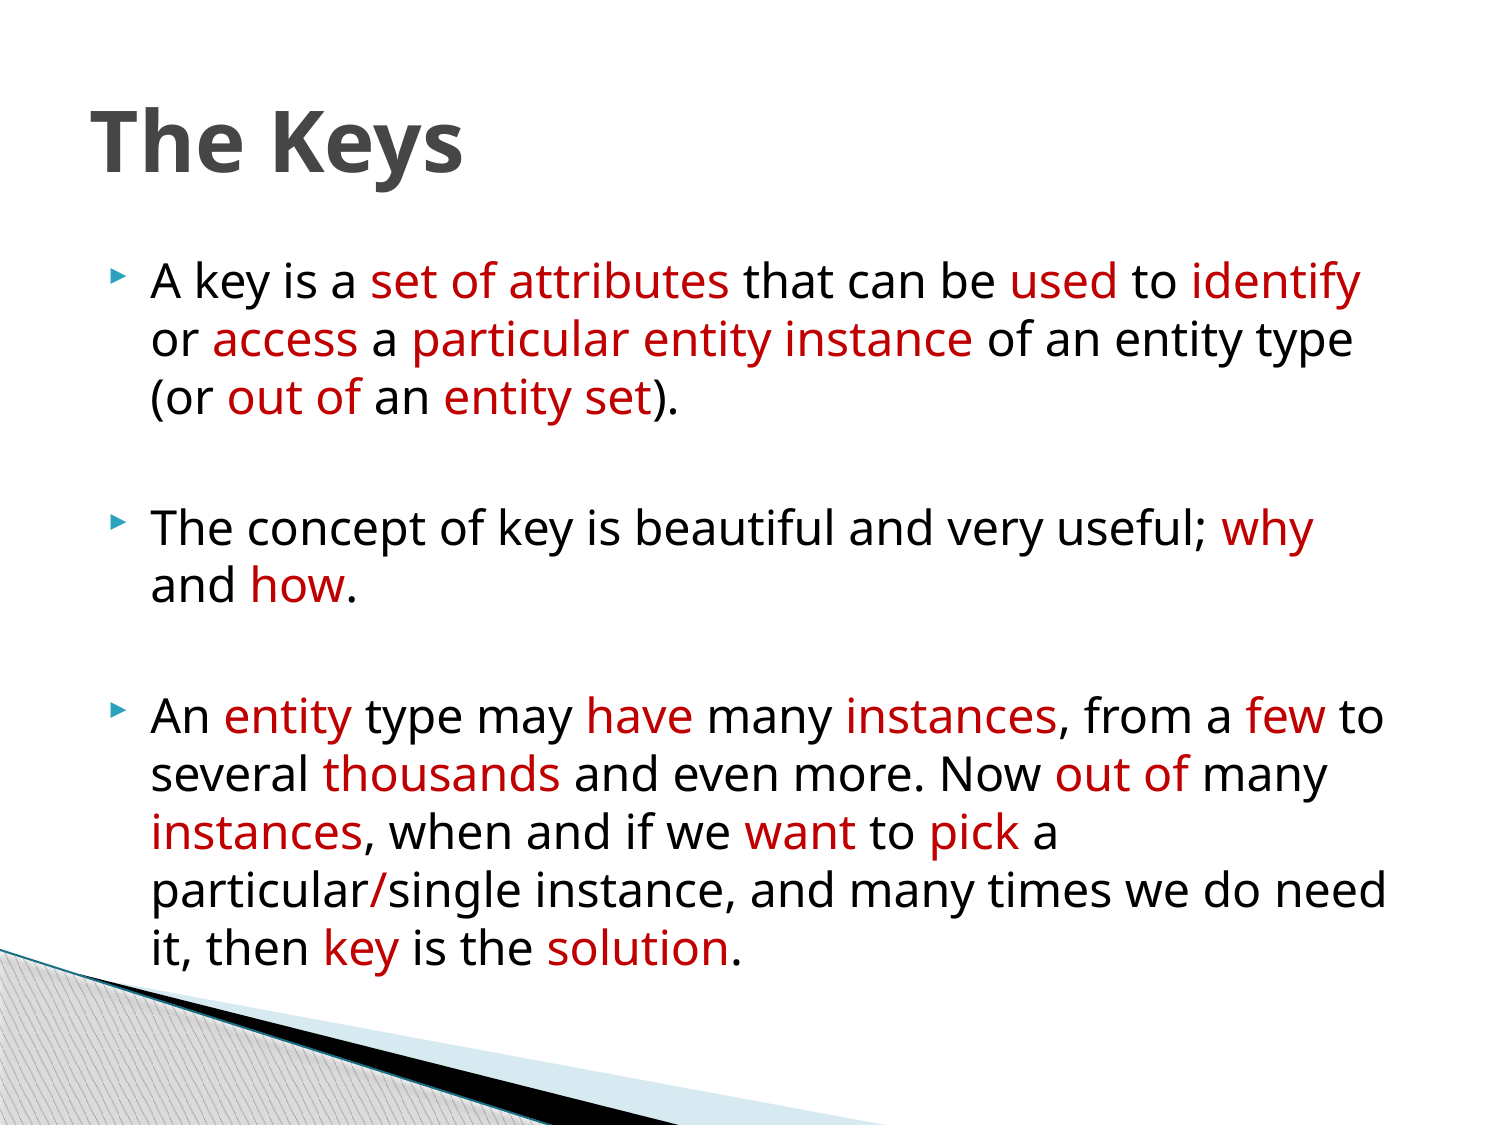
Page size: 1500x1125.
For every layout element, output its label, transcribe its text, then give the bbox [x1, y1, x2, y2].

list A key is a set of attributes that can be used to identify or access a particular entity instance of an entity type (or out of an entity set). The concept of key is beautiful and very useful; why and how. An entity type may have many instances, from a few to several thousands and even more. Now out of many instances, when and if we want to pick a particular/single instance, and many times we do need it, then key is the solution. [75, 243, 1425, 986]
title The Keys [75, 45, 1425, 233]
